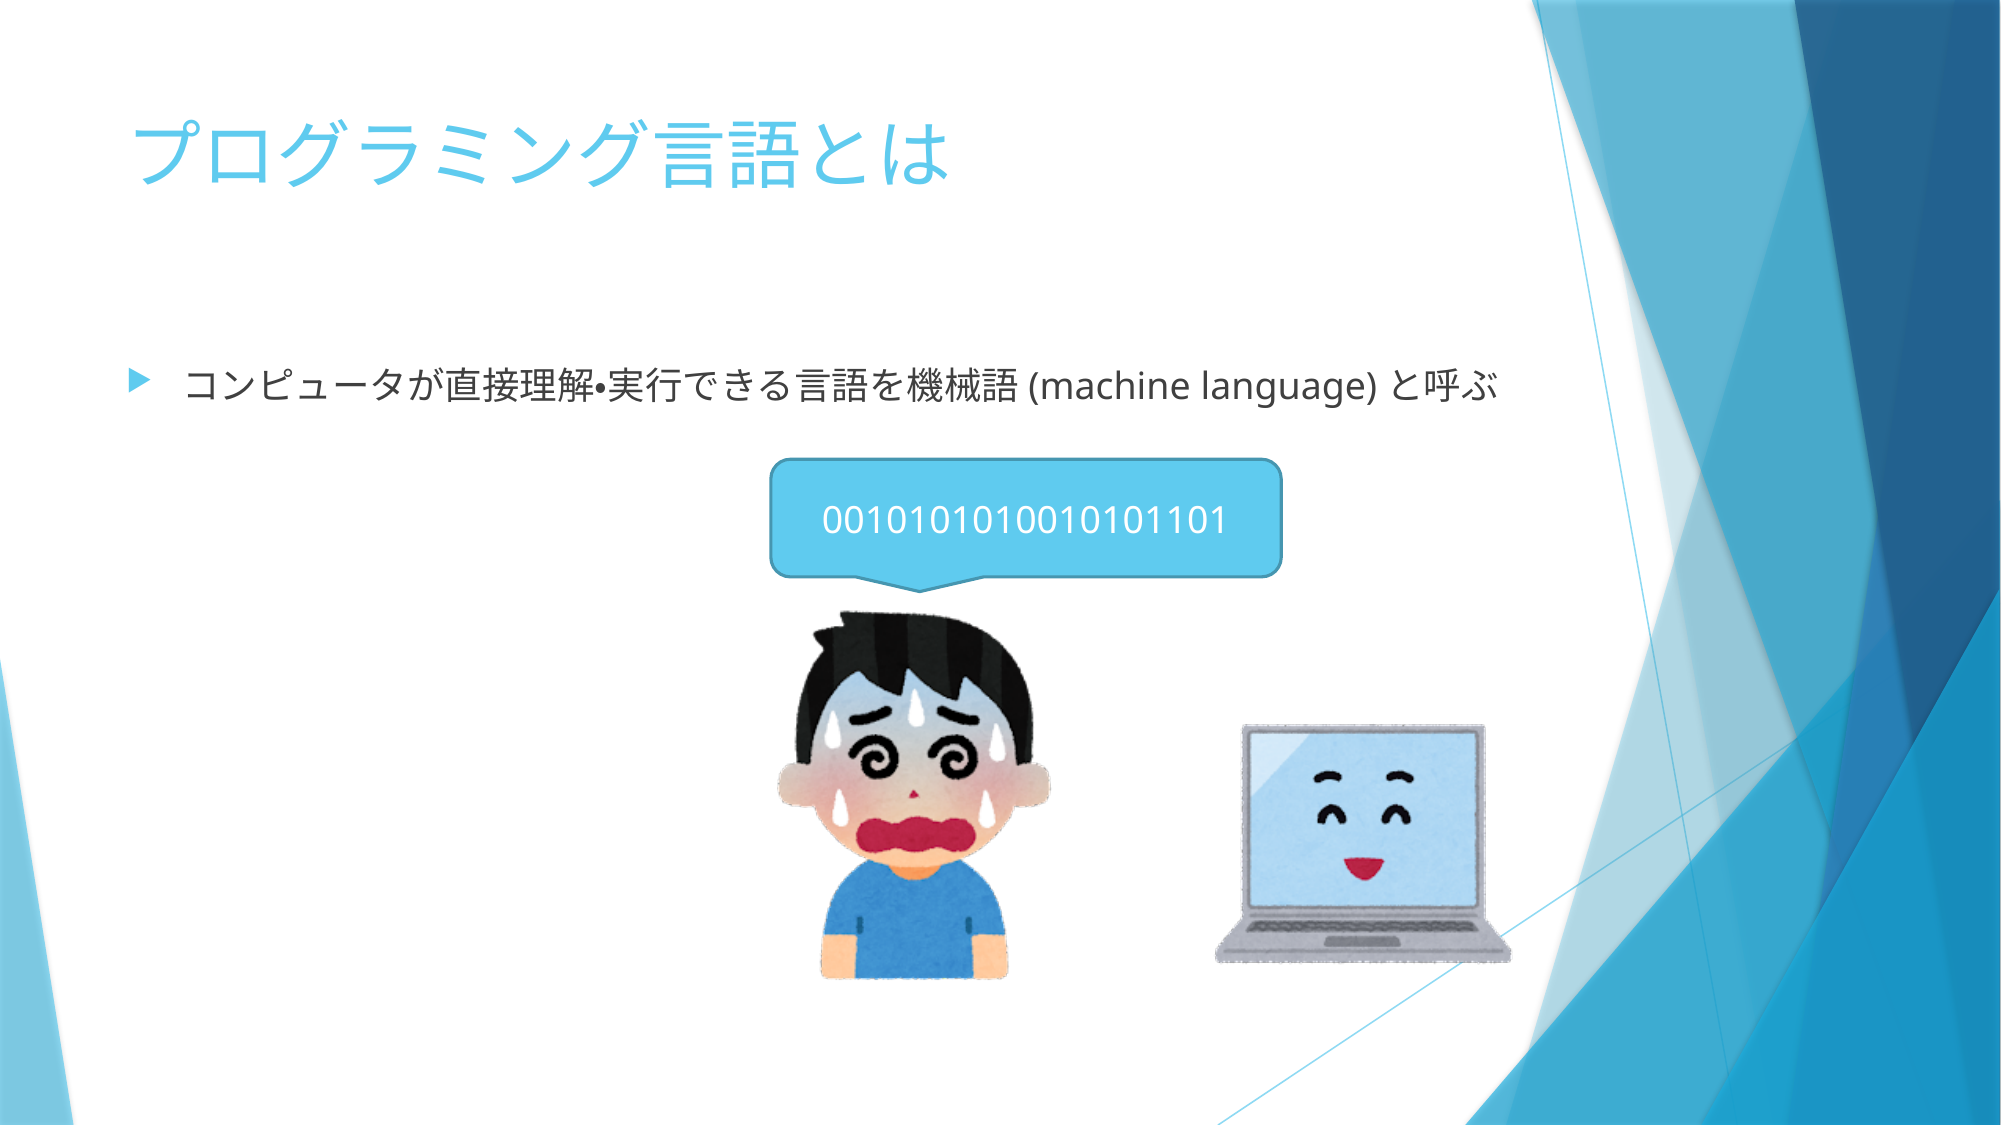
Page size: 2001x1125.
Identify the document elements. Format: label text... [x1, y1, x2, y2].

picture [770, 599, 1061, 992]
list コンピュータが直接理解・実行できる言語を機械語(machine language)と呼ぶ [111, 354, 1522, 992]
title プログラミング言語とは [111, 99, 1522, 317]
picture [1208, 698, 1522, 992]
text_box 0010101010010101101 [769, 457, 1283, 594]
